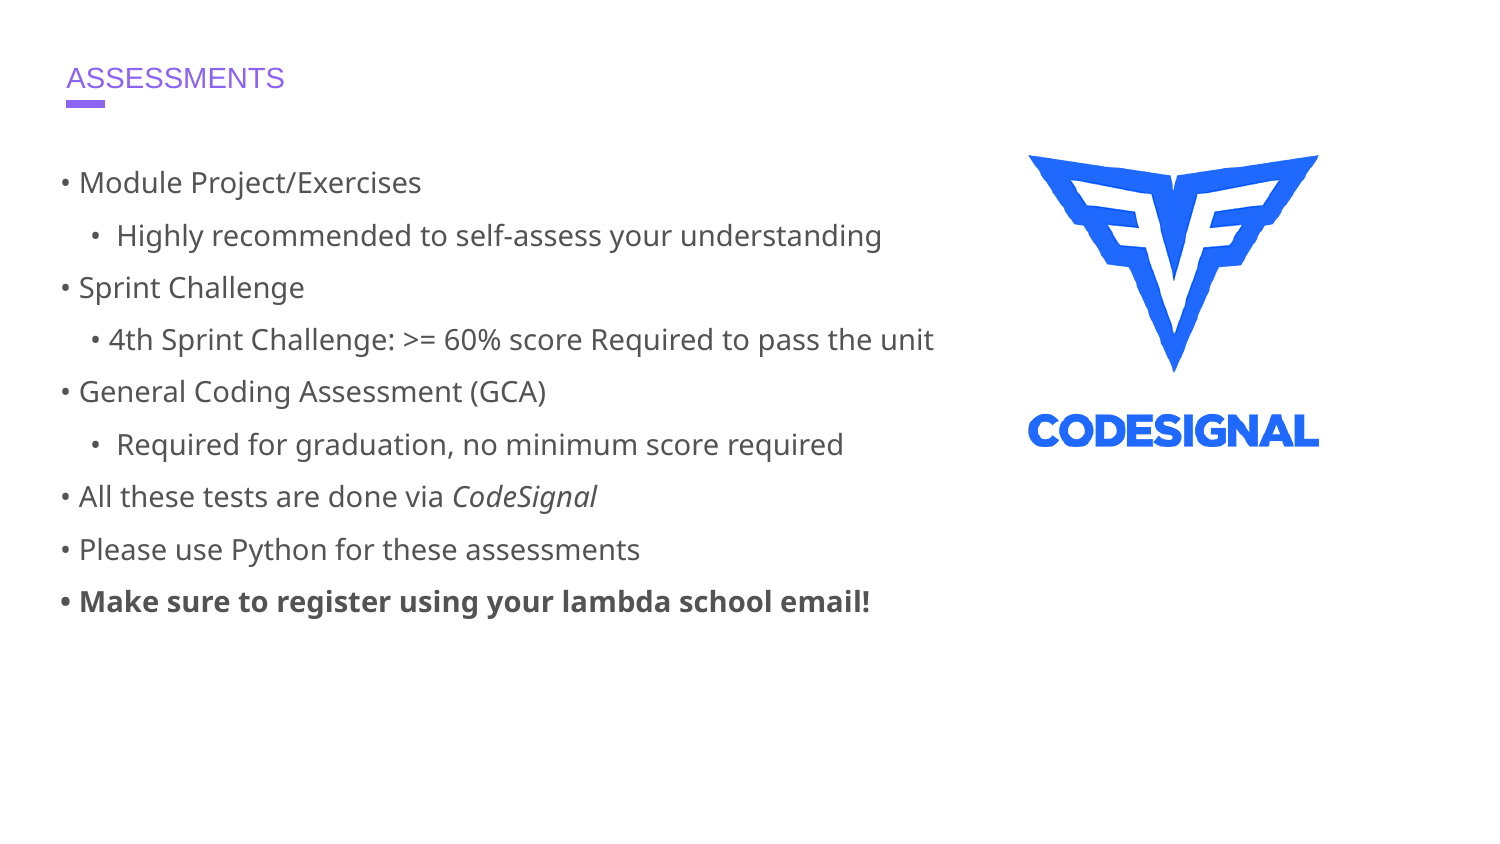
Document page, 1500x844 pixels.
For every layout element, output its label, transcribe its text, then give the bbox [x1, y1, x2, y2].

title ASSESSMENTS [66, 58, 1434, 94]
text_box • Module Project/Exercises • Highly recommended to self-assess your understanding • Sprint Challenge • 4th Sprint Challenge: >= 60% score Required to pass the unit • General Coding Assessment (GCA) • Required for graduation, no minimum score required • All these tests are done via CodeSignal • Please use Python for these assessments • Make sure to register using your lambda school email! [54, 151, 962, 715]
picture [895, 155, 1451, 447]
